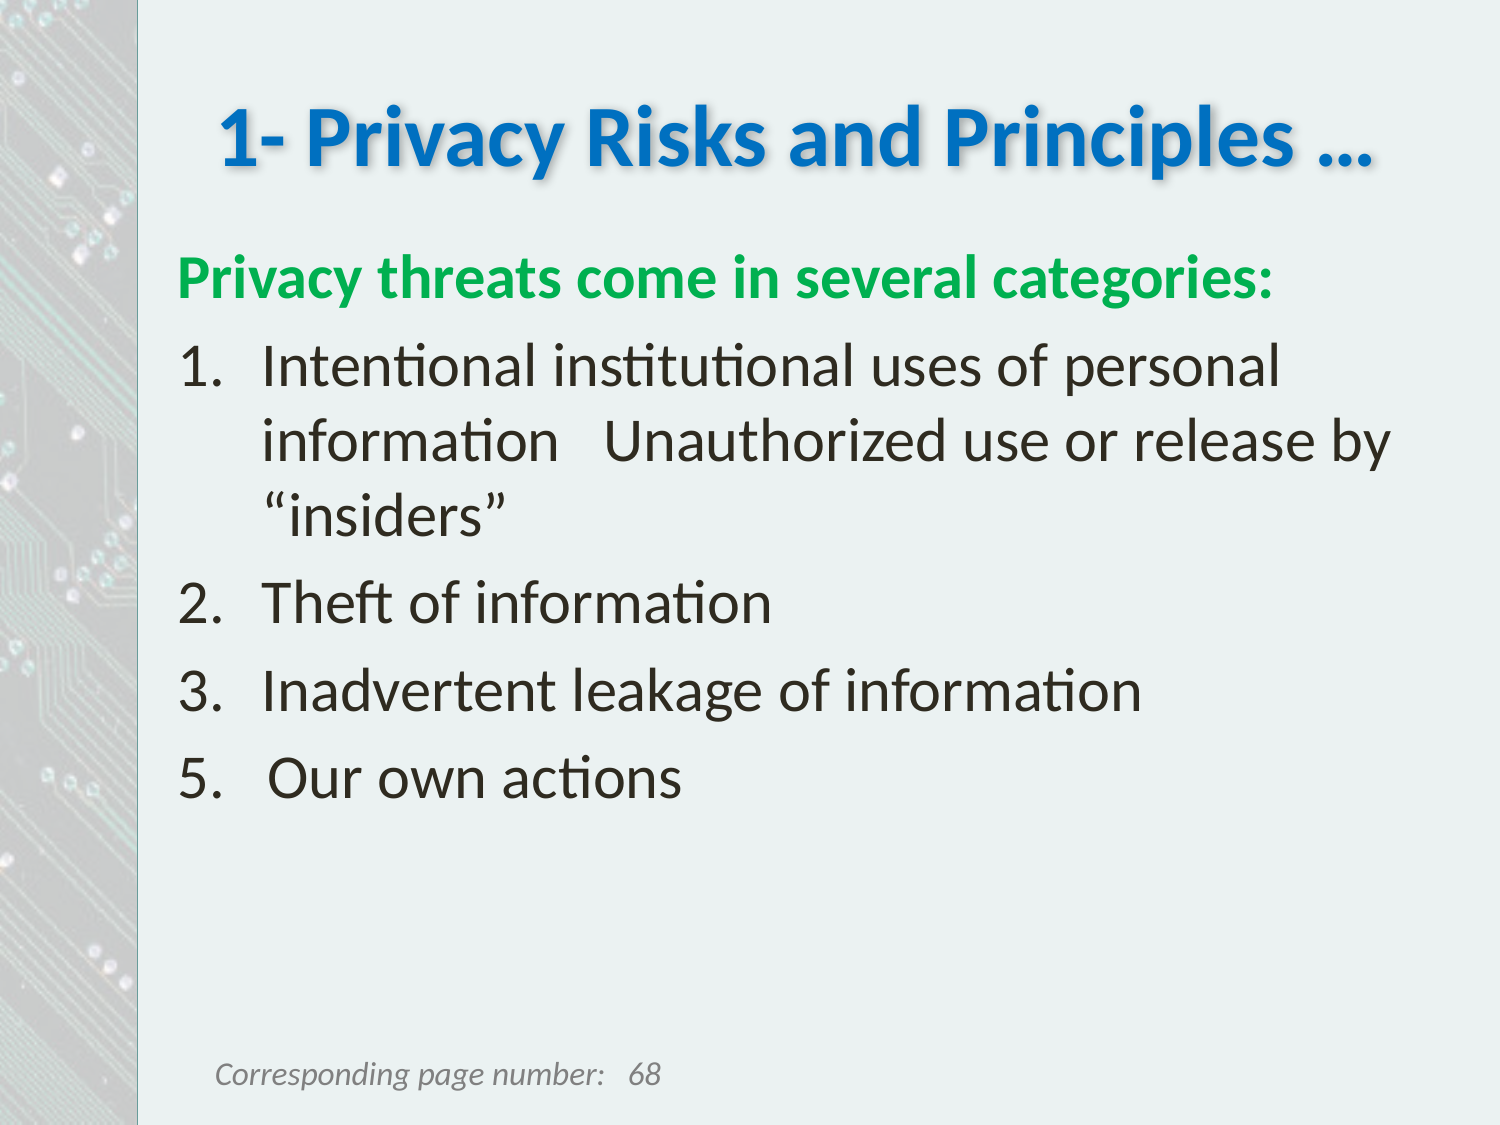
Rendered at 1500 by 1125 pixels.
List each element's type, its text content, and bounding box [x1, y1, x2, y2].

list Privacy threats come in several categories: Intentional institutional uses of personal information Unauthorized use or release by “insiders” Theft of information Inadvertent leakage of information 5. Our own actions [162, 228, 1500, 1029]
list 68 [612, 1044, 1000, 1107]
title 1- Privacy Risks and Principles … [200, 37, 1475, 225]
